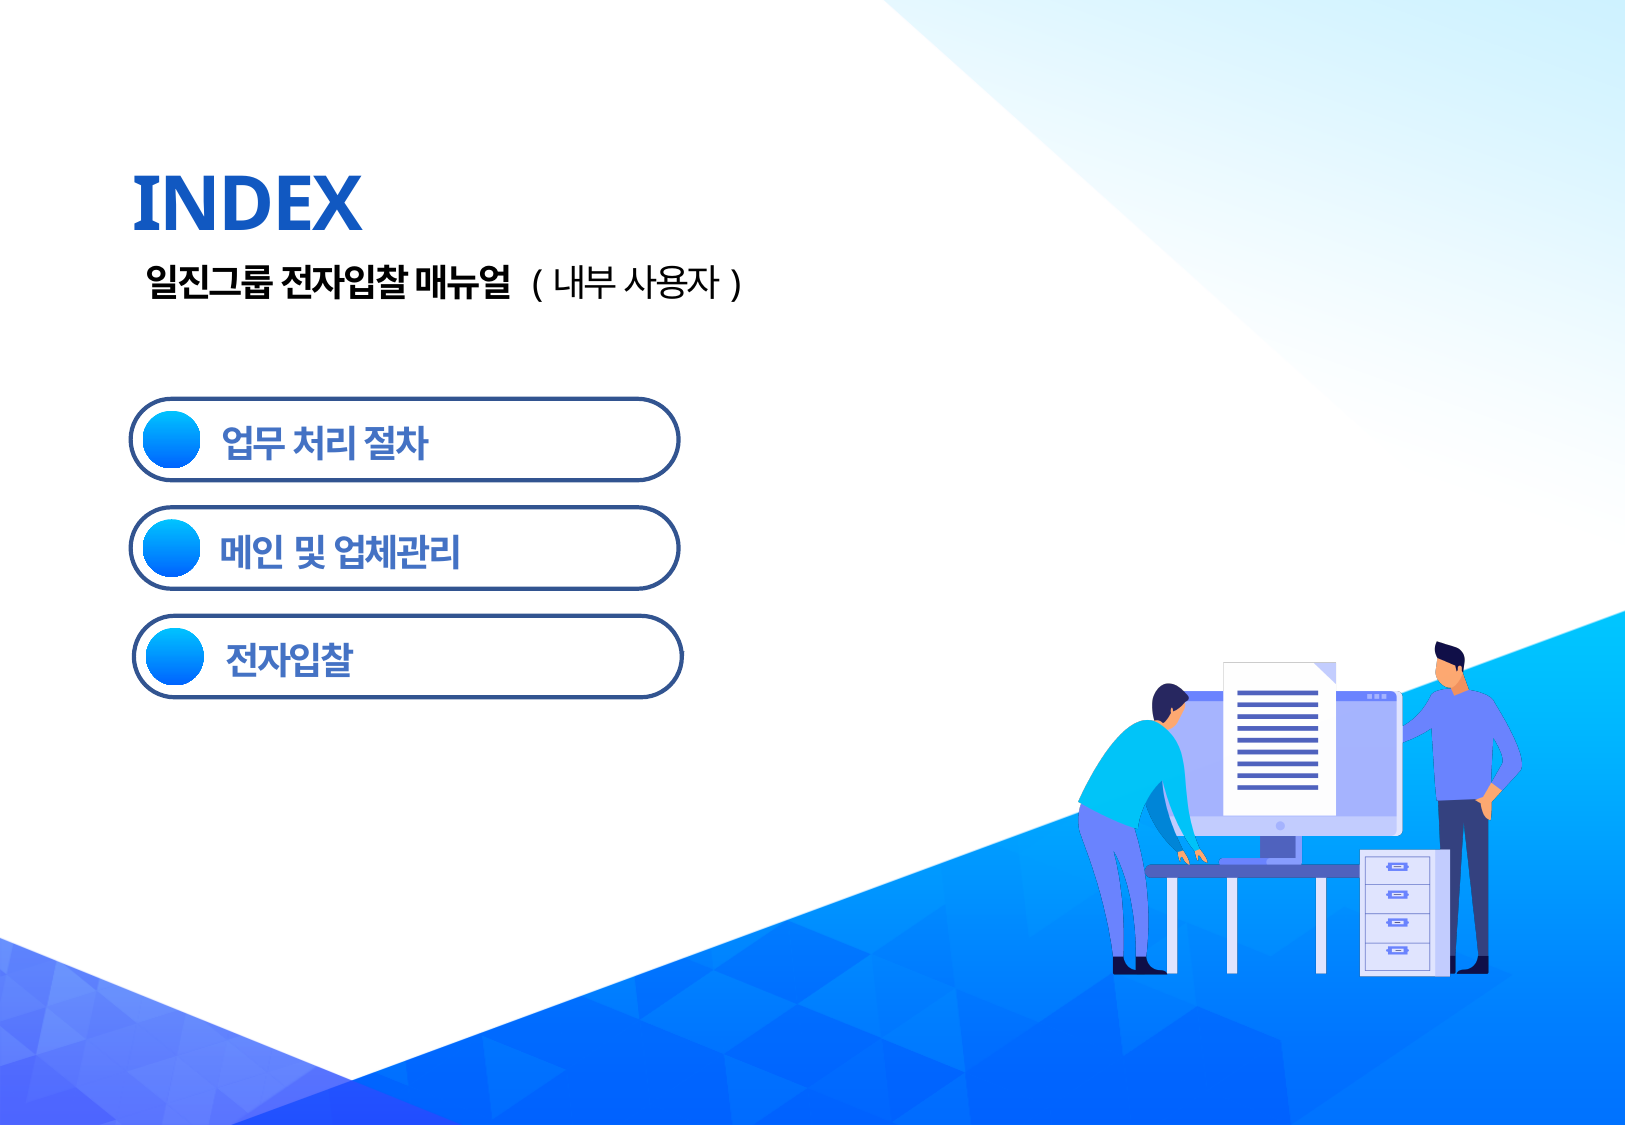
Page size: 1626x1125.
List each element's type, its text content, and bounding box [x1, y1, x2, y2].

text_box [130, 398, 679, 481]
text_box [130, 507, 679, 589]
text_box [133, 615, 682, 698]
picture [0, 0, 1625, 1125]
text_box 일진그룹 전자입찰 매뉴얼 (내부 사용자) [130, 252, 1099, 312]
text_box INDEX [117, 146, 378, 253]
